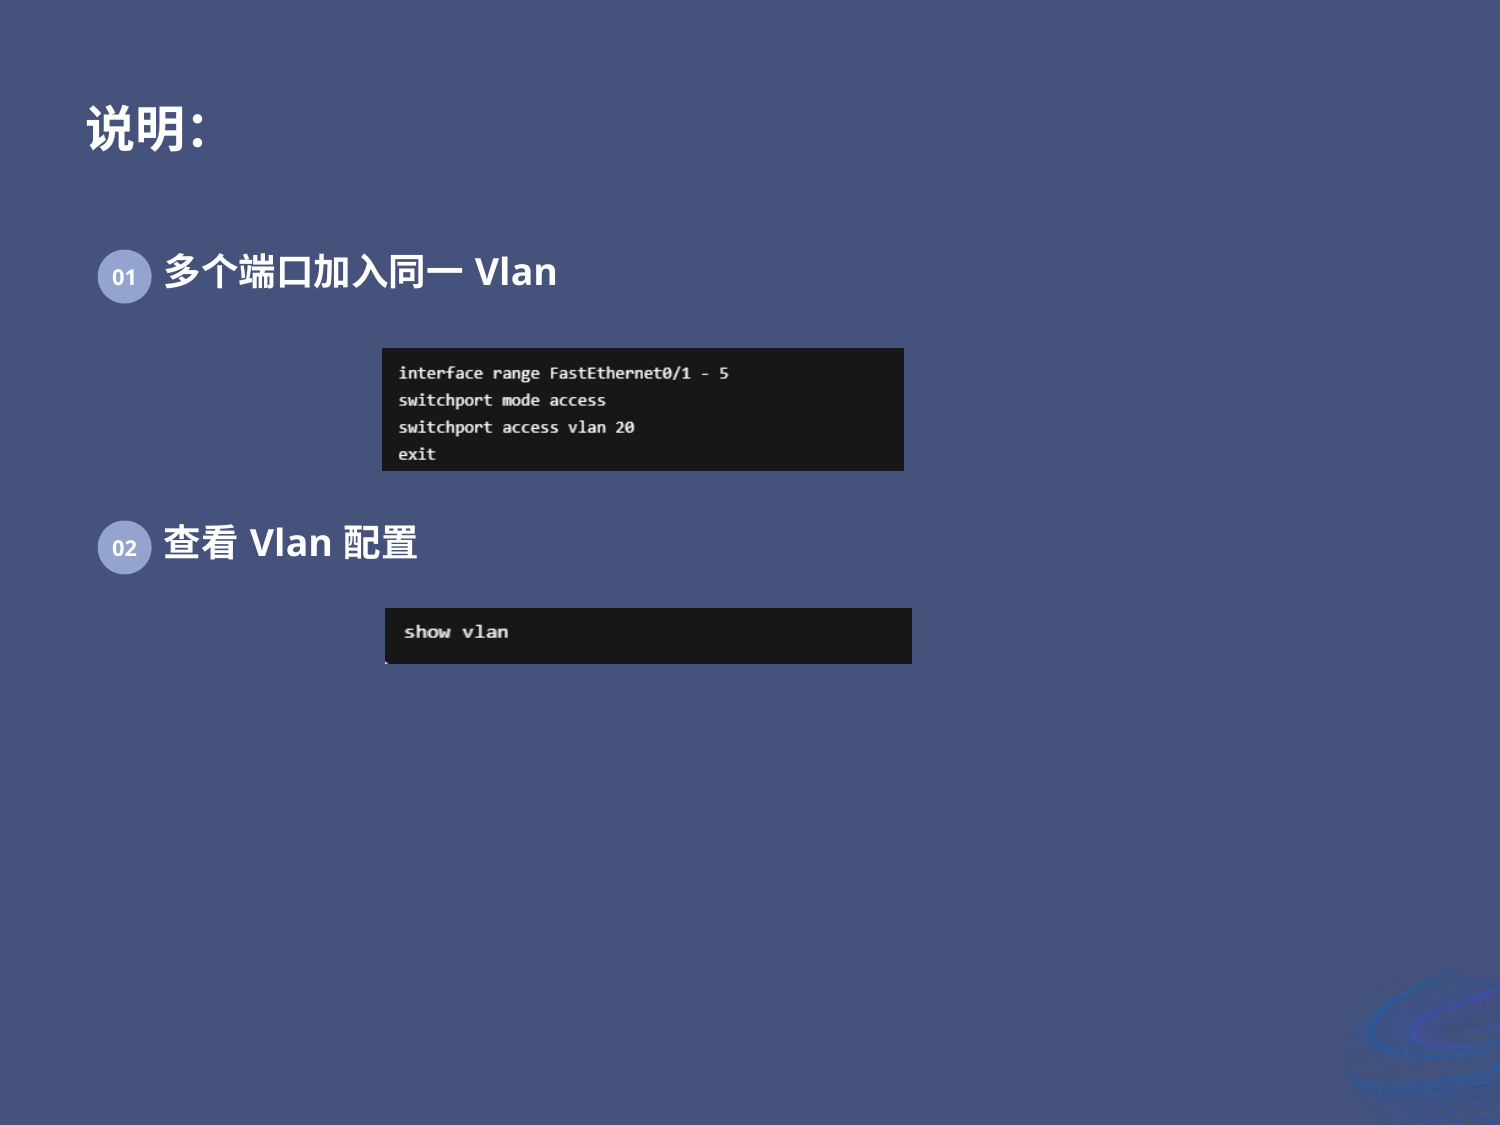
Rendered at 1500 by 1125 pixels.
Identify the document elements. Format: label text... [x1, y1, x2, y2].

picture [382, 348, 904, 472]
text_box 说明： [85, 73, 1415, 163]
picture [385, 608, 912, 664]
text_box 01 [97, 249, 152, 304]
picture [1326, 949, 1500, 1125]
text_box 查看Vlan配置 [164, 503, 912, 568]
text_box 多个端口加入同一Vlan [164, 232, 912, 297]
text_box 02 [97, 520, 152, 575]
